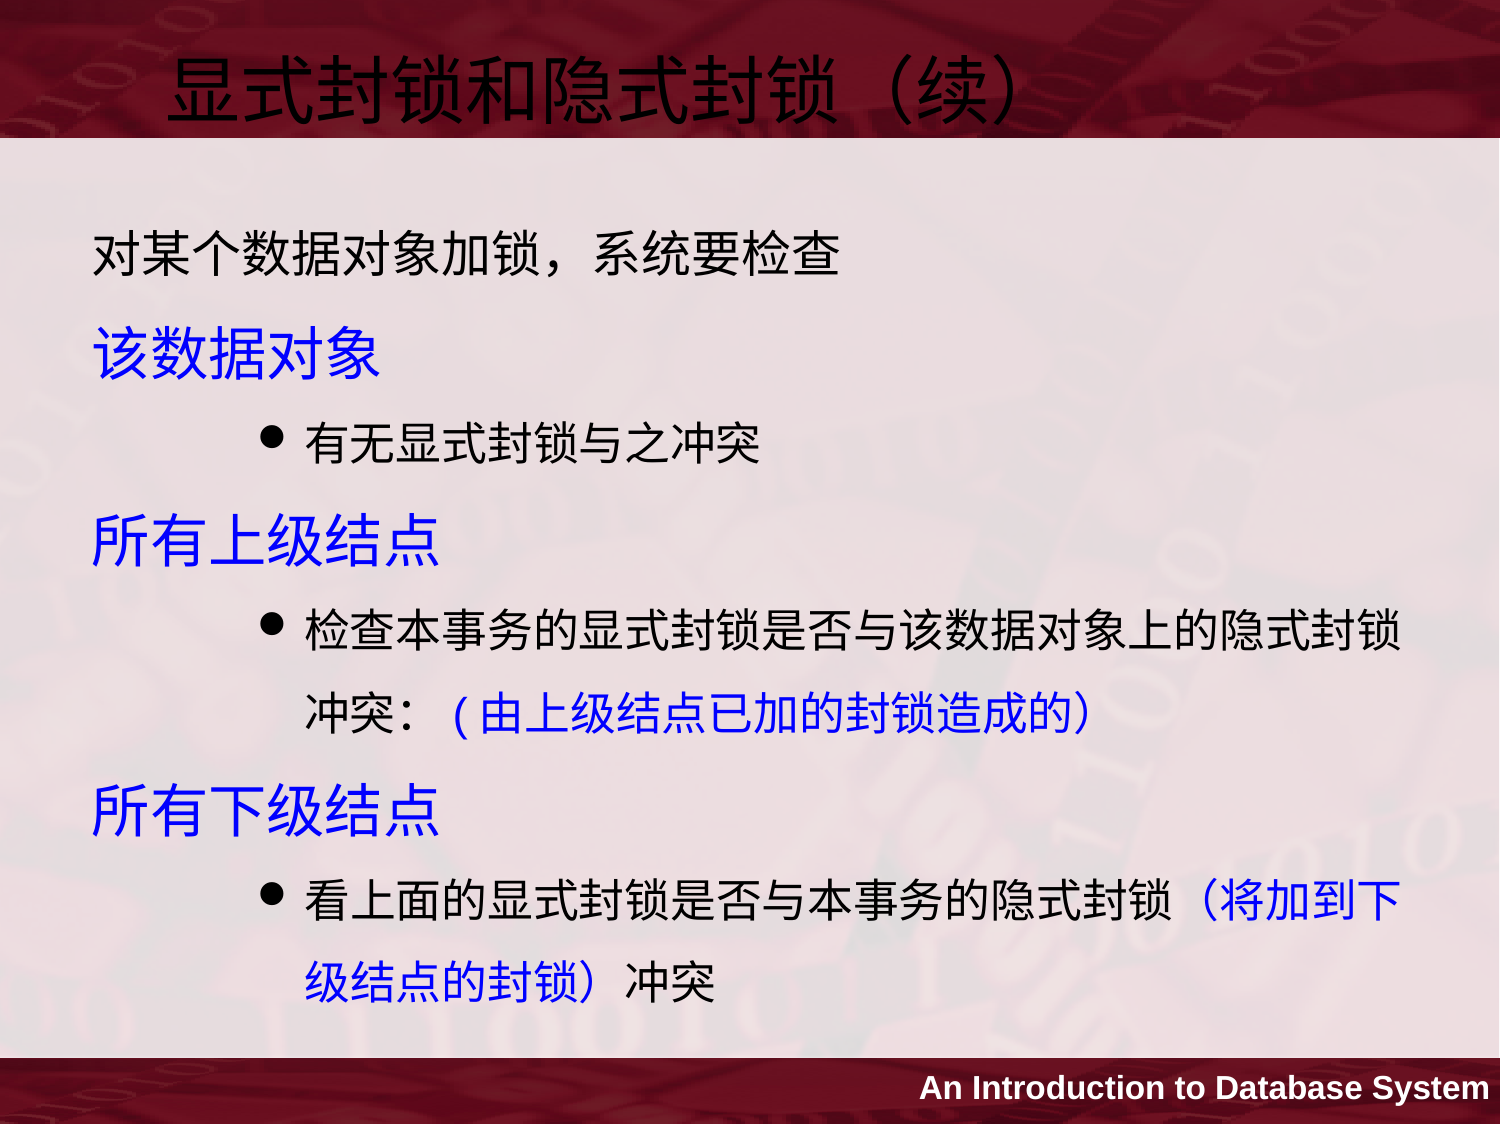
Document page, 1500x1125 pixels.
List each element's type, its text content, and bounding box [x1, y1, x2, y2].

list 对某个数据对象加锁，系统要检查 该数据对象 有无显式封锁与之冲突 所有上级结点 检查本事务的显式封锁是否与该数据对象上的隐式封锁冲突：(由上级结点已加的封锁造成的） 所有下级结点 看上面的显式封锁是否与本事务的隐式封锁（将加到下级结点的封锁）冲突 [76, 184, 1427, 1005]
title 显式封锁和隐式封锁（续） [150, 41, 1363, 135]
picture [0, 0, 1500, 1124]
